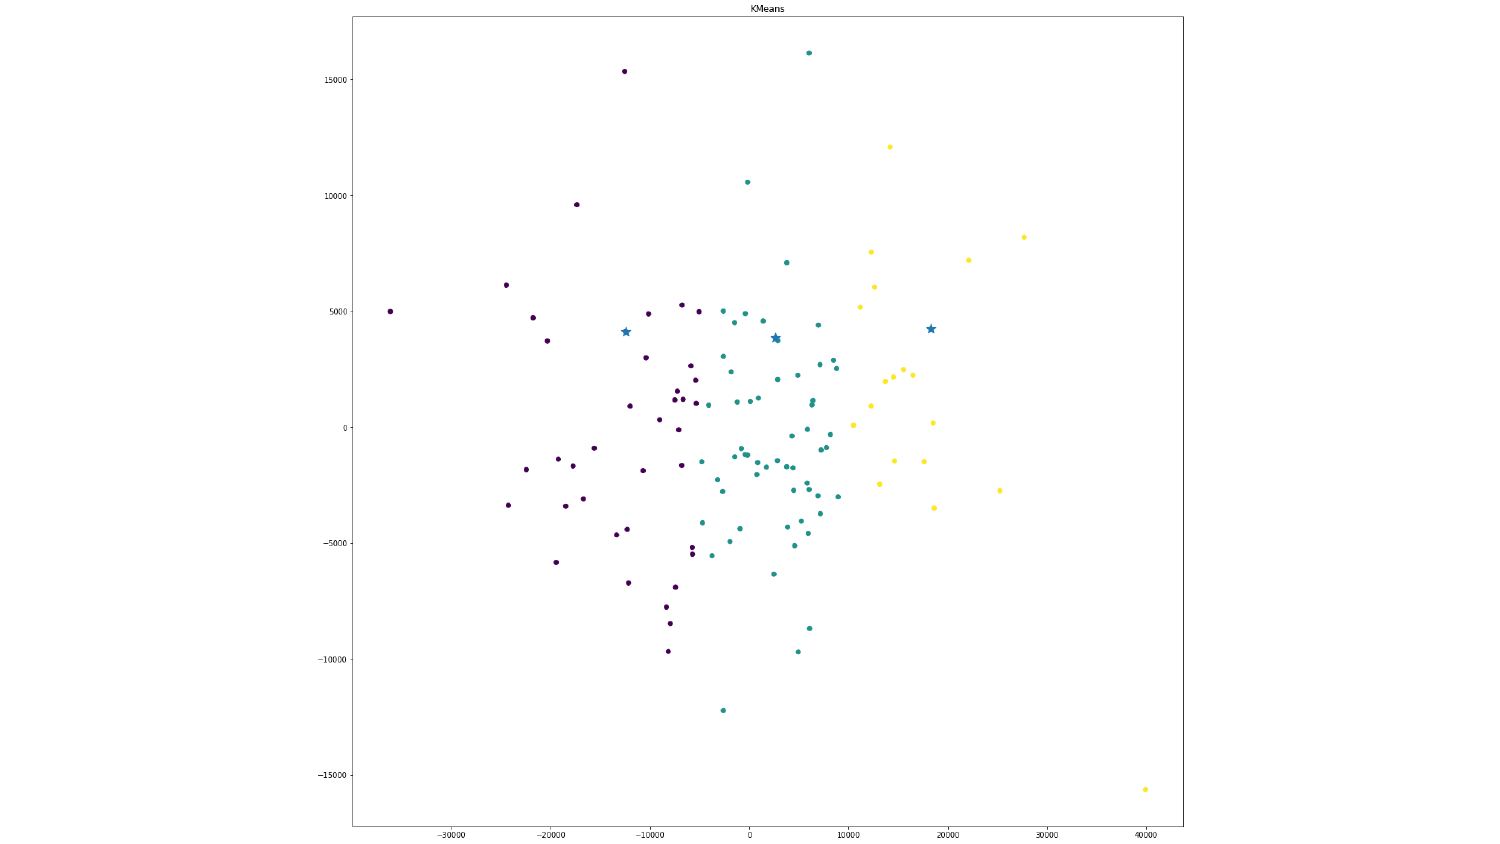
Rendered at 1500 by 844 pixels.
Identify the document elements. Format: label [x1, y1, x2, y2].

picture [311, 0, 1189, 844]
